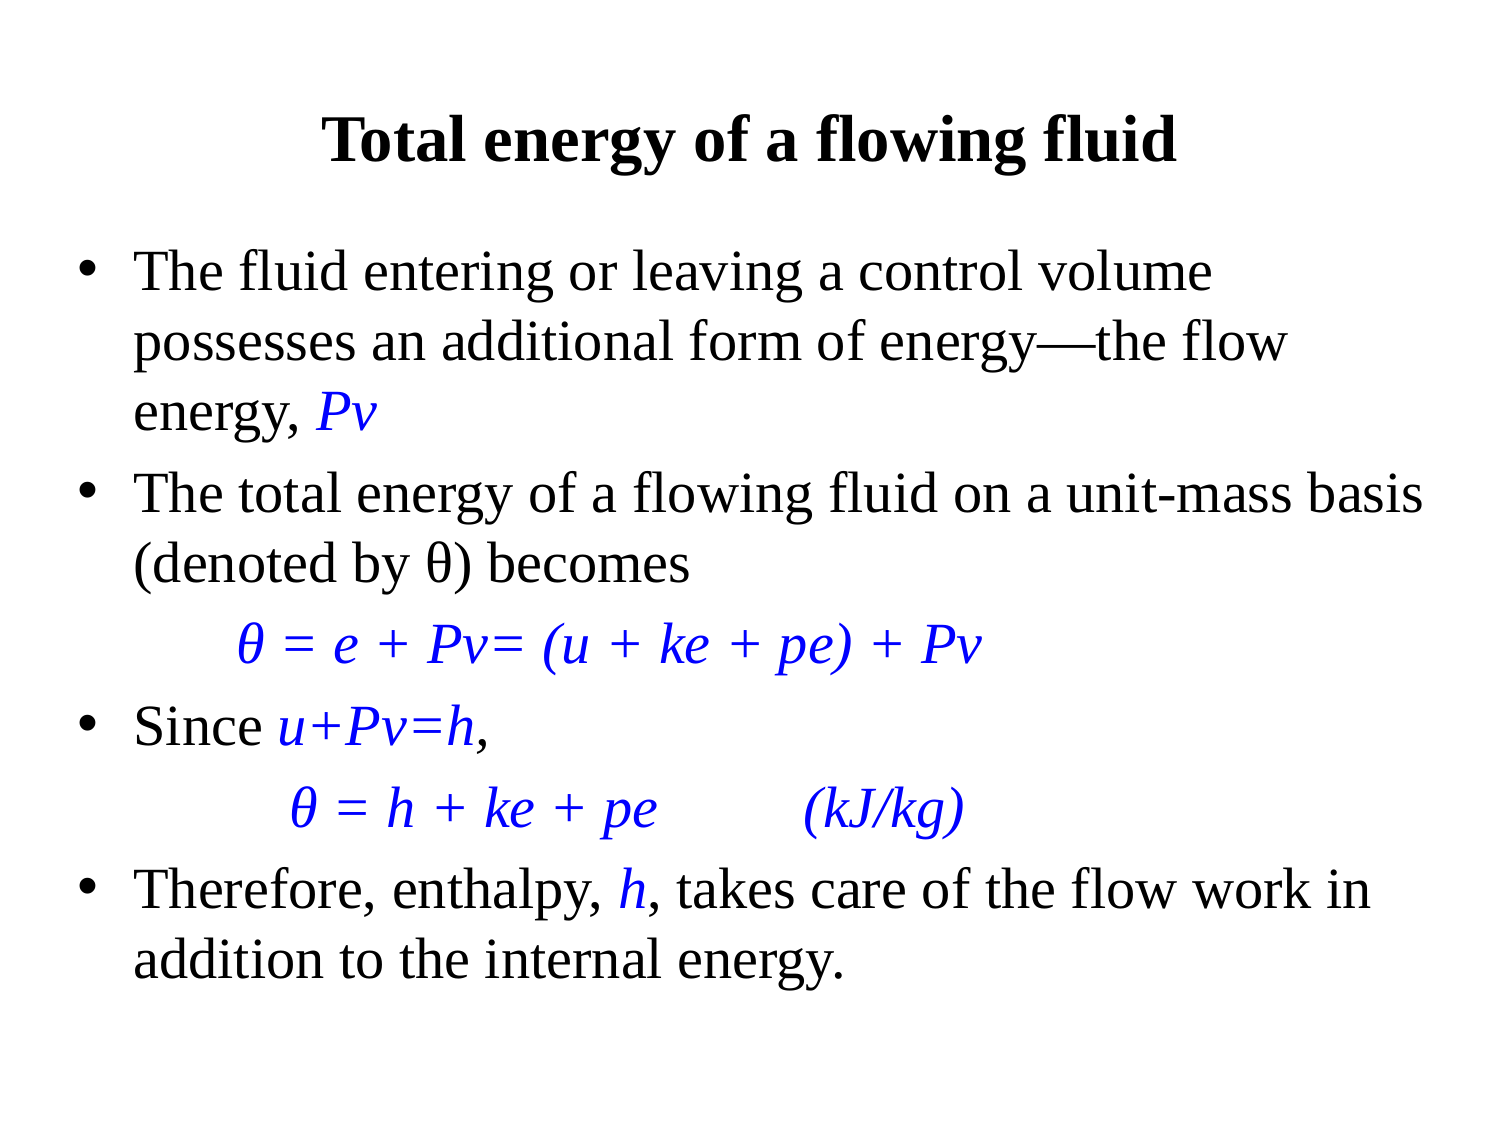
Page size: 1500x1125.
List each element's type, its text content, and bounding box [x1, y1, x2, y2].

text_box The fluid entering or leaving a control volume possesses an additional form of energy—the flow energy, Pv The total energy of a flowing fluid on a unit-mass basis (denoted by θ) becomes θ = e + Pv= (u + ke + pe) + Pv Since u+Pv=h, θ = h + ke + pe (kJ/kg) Therefore, enthalpy, h, takes care of the flow work in addition to the internal energy. [62, 224, 1450, 1025]
text_box Total energy of a flowing fluid [74, 87, 1425, 224]
